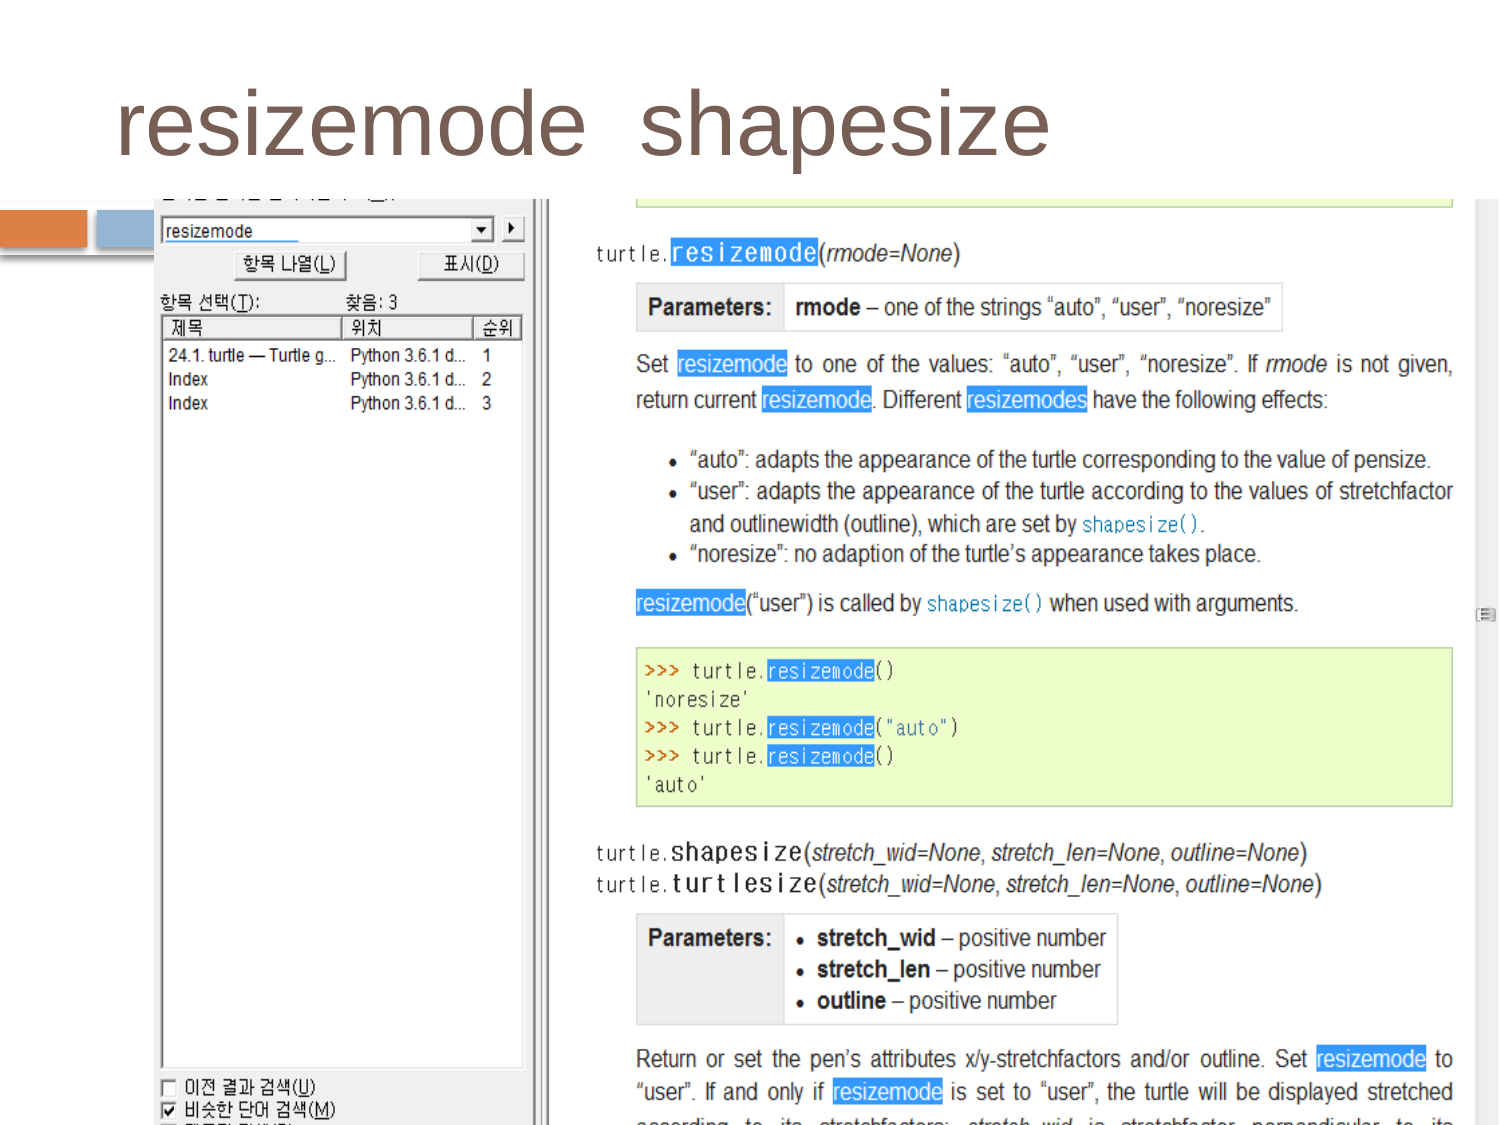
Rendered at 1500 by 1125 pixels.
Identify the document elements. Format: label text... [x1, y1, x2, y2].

picture [153, 199, 1500, 1125]
title resizemode shapesize [100, 37, 1438, 200]
